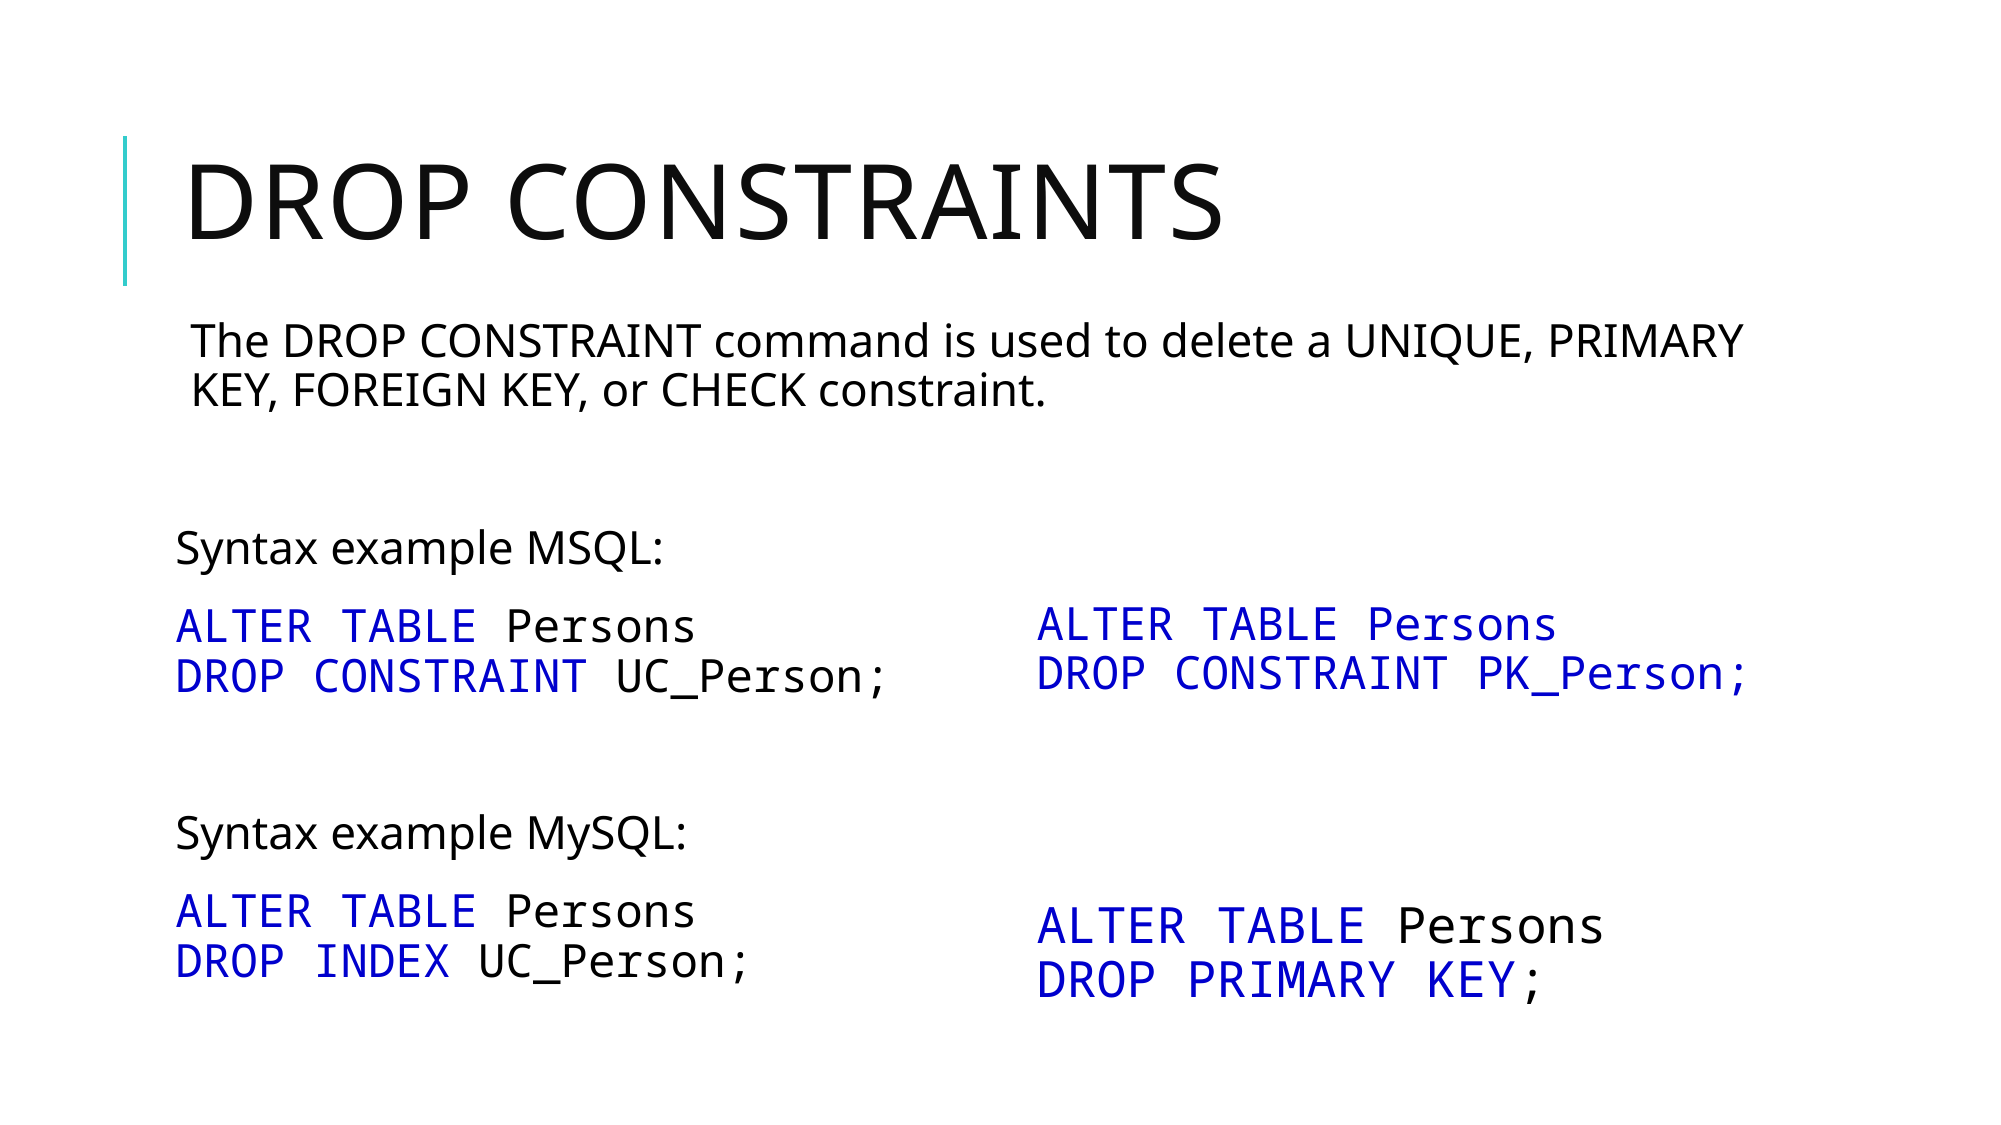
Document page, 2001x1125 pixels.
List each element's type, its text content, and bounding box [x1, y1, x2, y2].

title Drop constraints [168, 133, 1763, 285]
text_box ALTER TABLE Persons DROP PRIMARY KEY; [1021, 892, 1798, 1016]
list The DROP CONSTRAINT command is used to delete a UNIQUE, PRIMARY KEY, FOREIGN KEY, or CHECK constraint. Syntax example MSQL: ALTER TABLE Persons DROP CONSTRAINT UC_Person; Syntax example MySQL: ALTER TABLE Persons DROP INDEX UC_Person; [168, 310, 1763, 1035]
text_box ALTER TABLE Persons DROP CONSTRAINT PK_Person; [1021, 593, 1798, 707]
